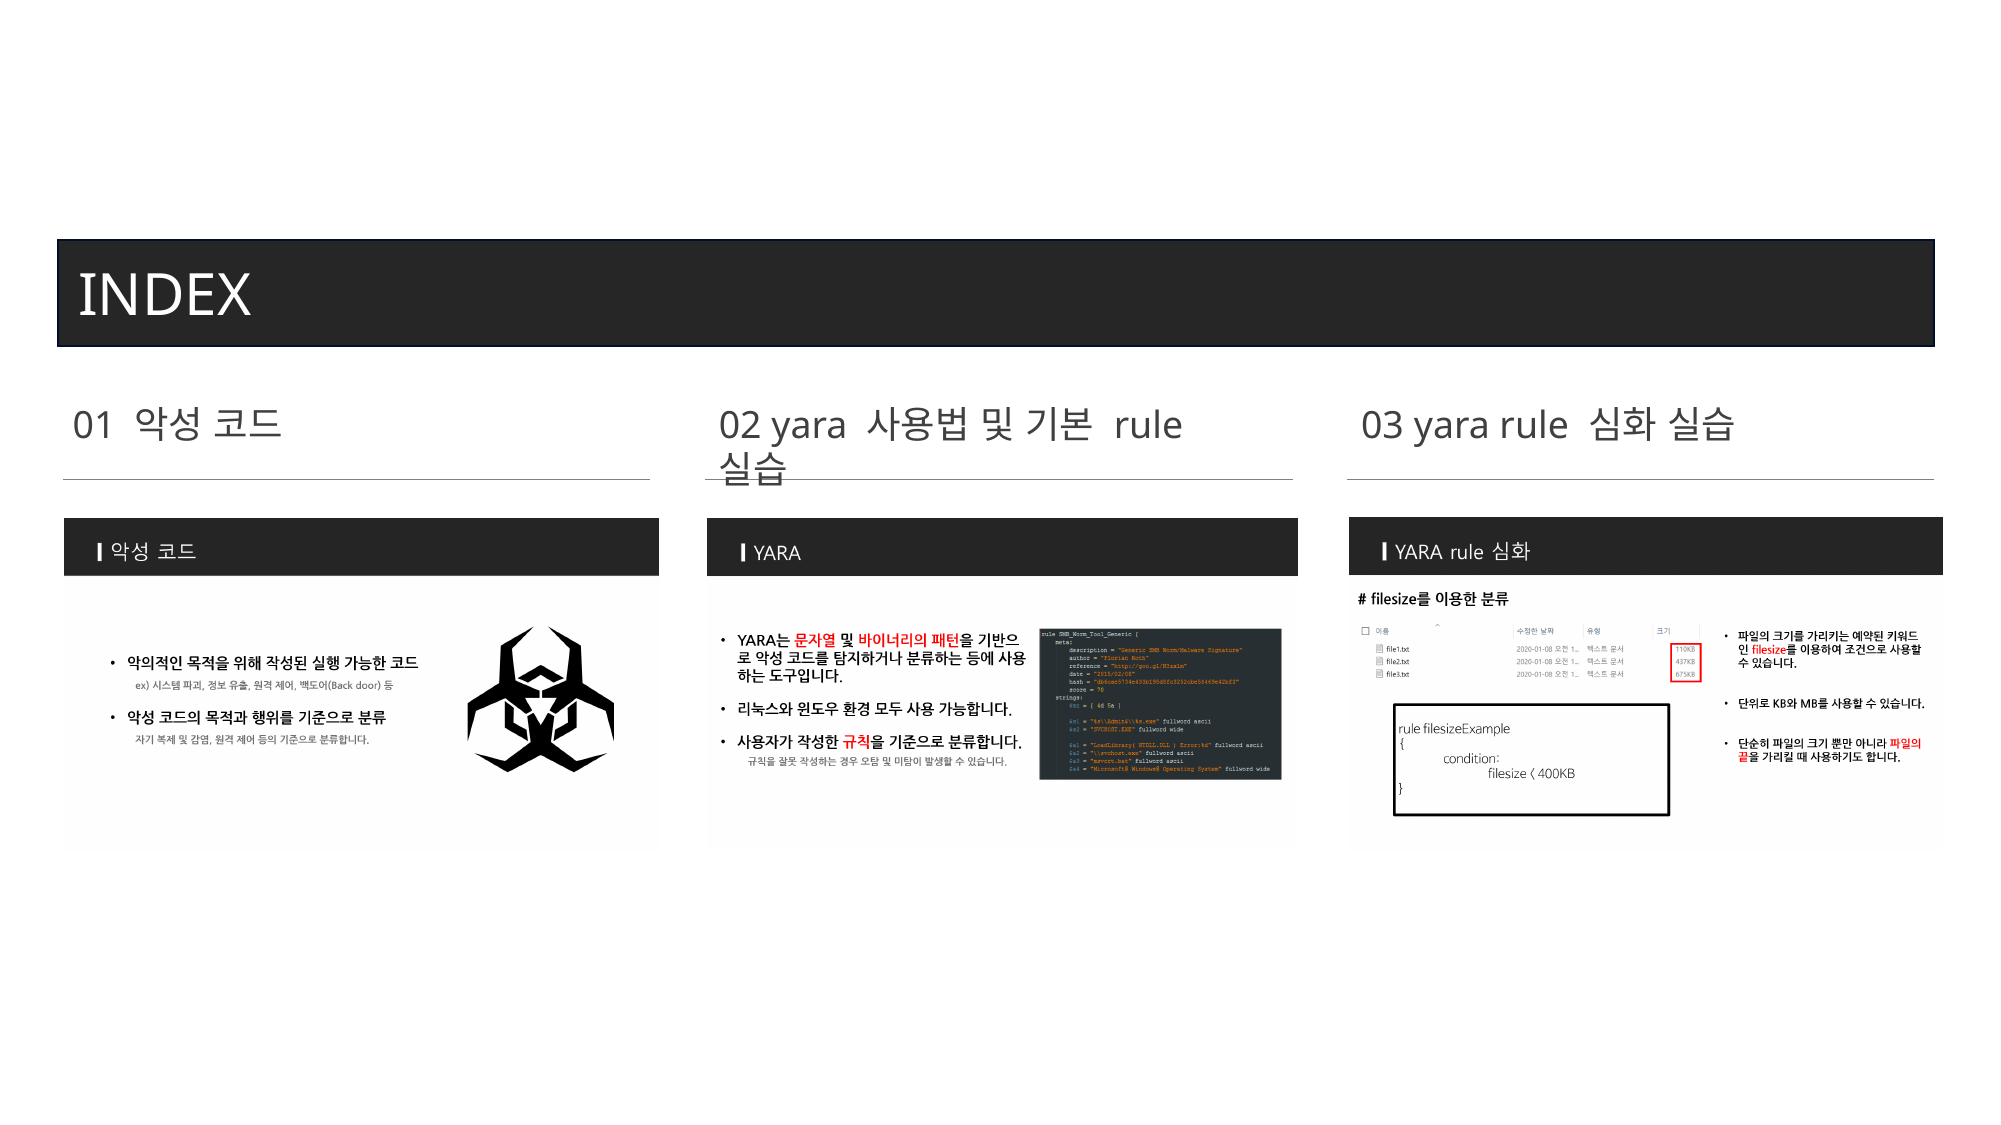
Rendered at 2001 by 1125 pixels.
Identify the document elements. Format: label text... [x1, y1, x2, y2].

picture [1349, 517, 1943, 851]
text_box 03 yara rule 심화 실습 [1346, 393, 1752, 454]
picture [64, 518, 659, 851]
text_box 01 악성 코드 [57, 393, 298, 454]
text_box [57, 239, 1935, 347]
picture [707, 518, 1298, 851]
text_box INDEX [63, 249, 267, 335]
text_box 02 yara 사용법 및 기본 rule 실습 [703, 393, 1272, 499]
